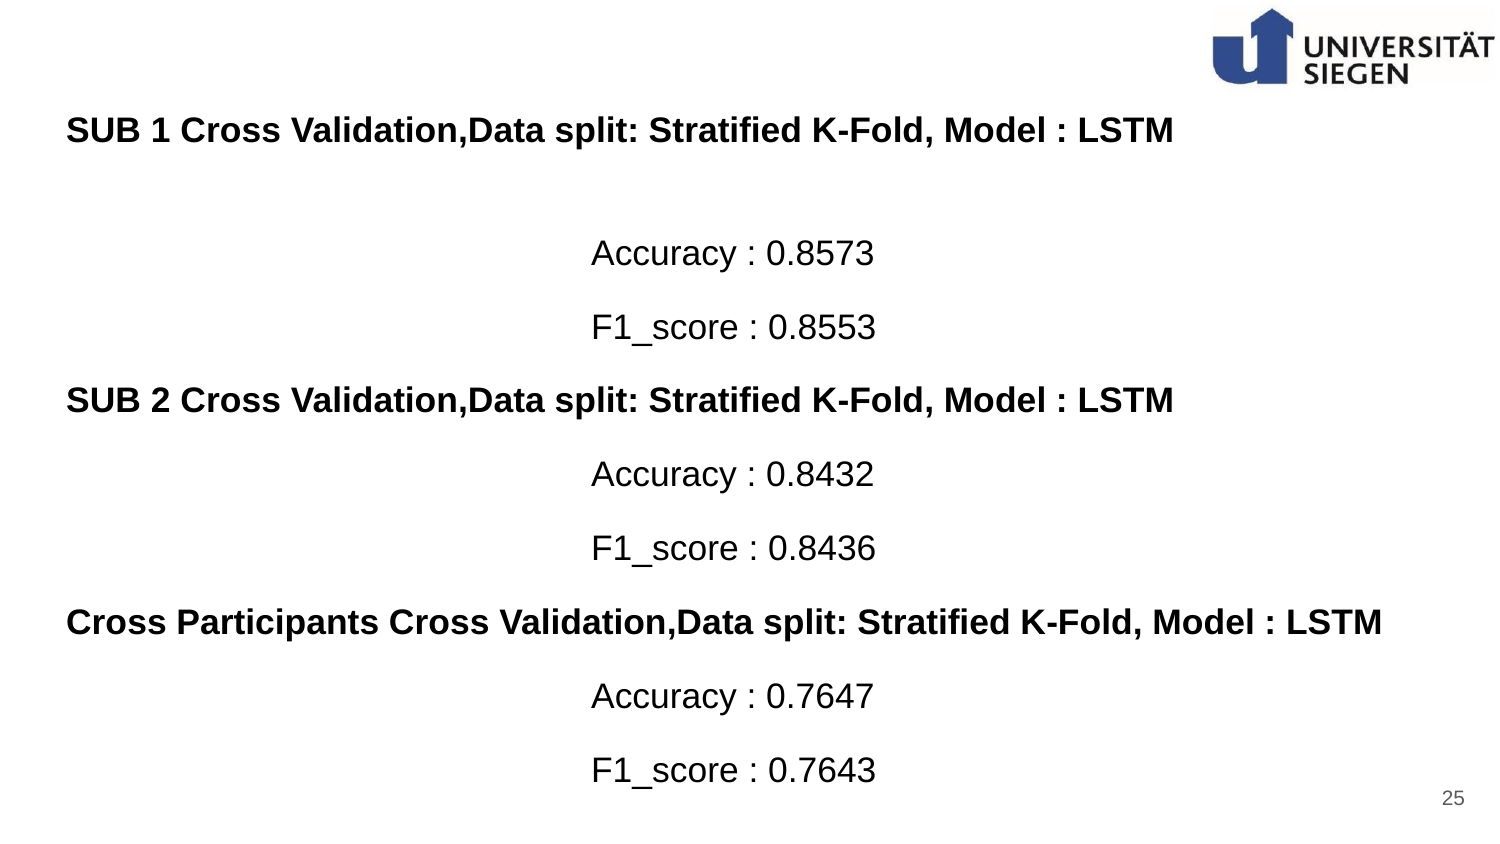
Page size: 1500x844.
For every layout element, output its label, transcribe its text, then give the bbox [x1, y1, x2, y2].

picture [1204, 0, 1500, 94]
slide_number ‹#› [1389, 764, 1480, 830]
list SUB 1 Cross Validation,Data split: Stratified K-Fold, Model : LSTM Accuracy : 0.8573 F1_score : 0.8553 SUB 2 Cross Validation,Data split: Stratified K-Fold, Model : LSTM Accuracy : 0.8432 F1_score : 0.8436 Cross Participants Cross Validation,Data split: Stratified K-Fold, Model : LSTM Accuracy : 0.7647 F1_score : 0.7643 [51, 85, 1449, 801]
